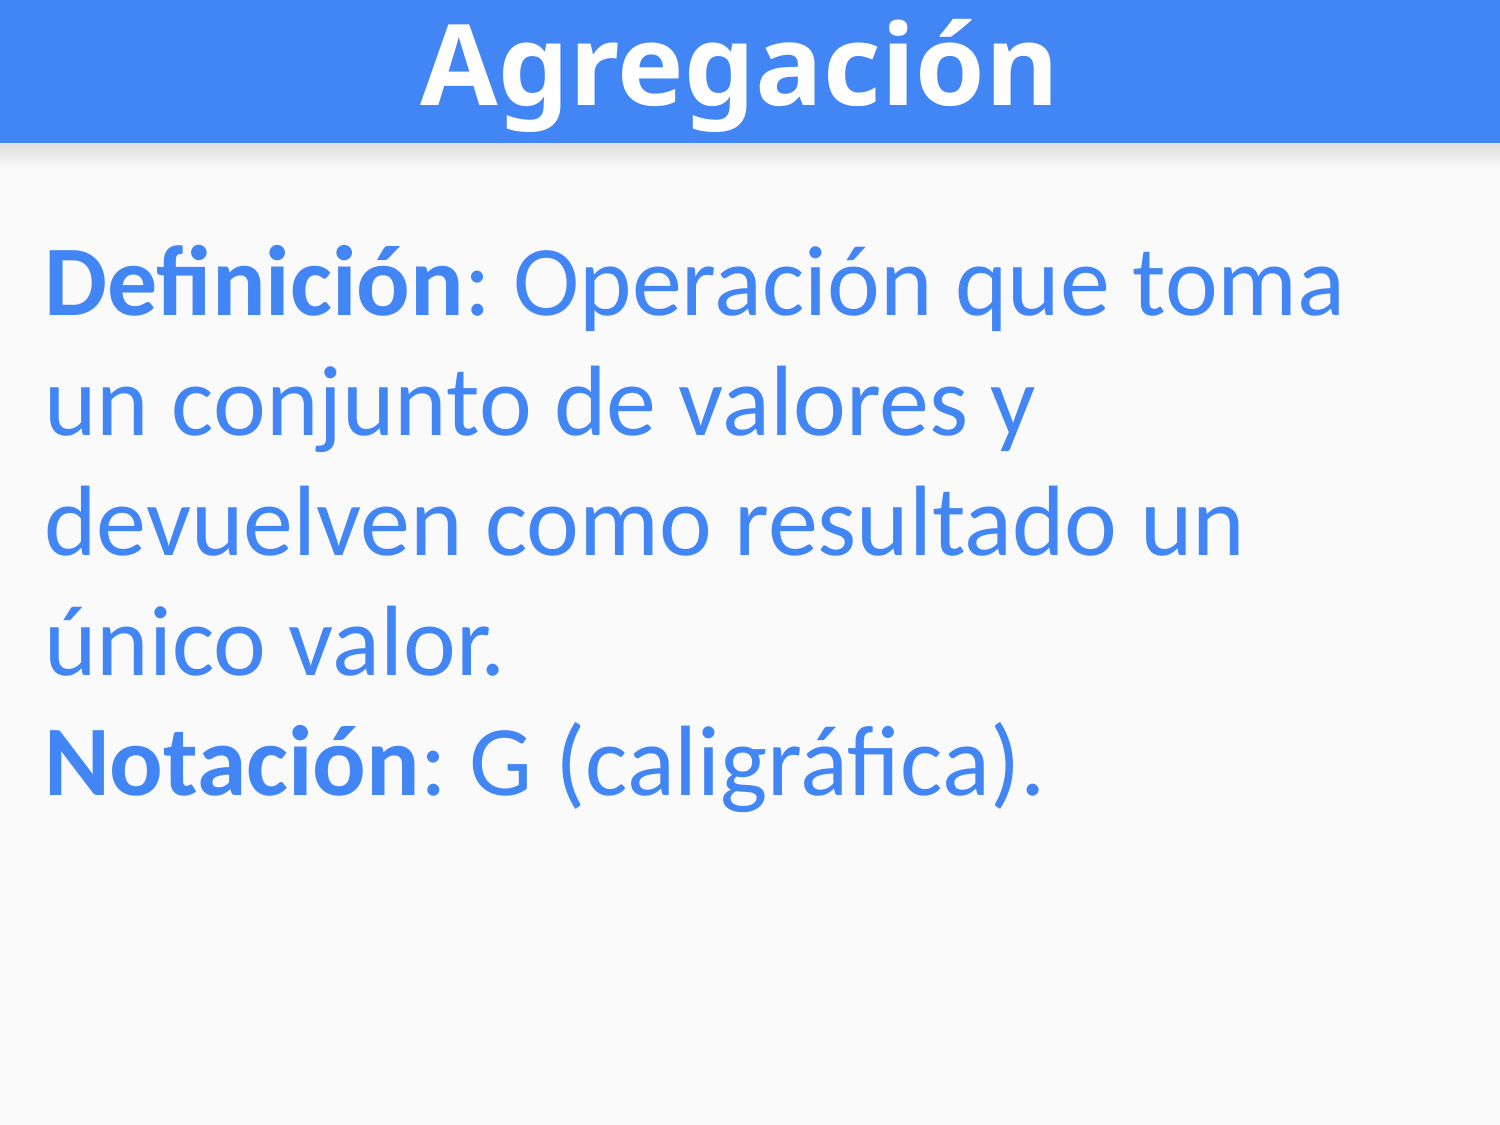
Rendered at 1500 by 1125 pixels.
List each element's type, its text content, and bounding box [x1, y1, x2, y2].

title Agregación [16, 3, 1464, 136]
text_box Definición: Operación que toma un conjunto de valores y devuelven como resultado un único valor. Notación: G (caligráfica). [29, 208, 1447, 830]
